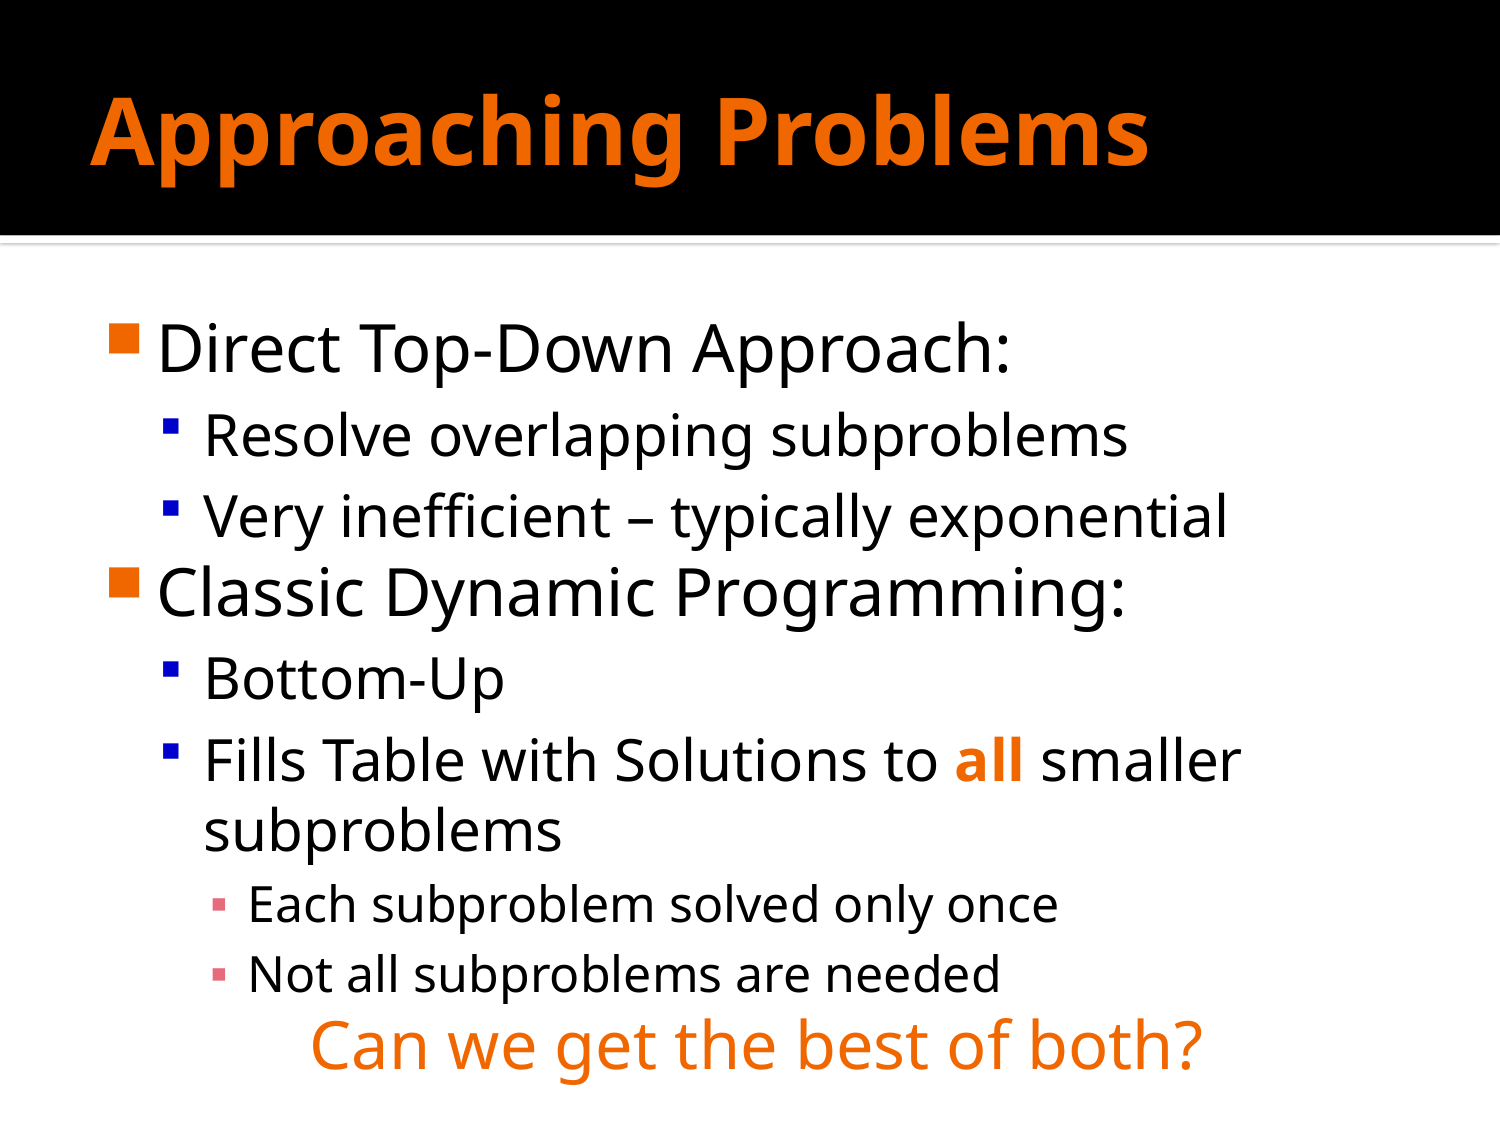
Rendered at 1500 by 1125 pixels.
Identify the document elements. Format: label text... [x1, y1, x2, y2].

list Direct Top-Down Approach: Resolve overlapping subproblems Very inefficient – typically exponential Classic Dynamic Programming: Bottom-Up Fills Table with Solutions to all smaller subproblems Each subproblem solved only once Not all subproblems are needed Can we get the best of both? [75, 291, 1425, 1125]
title Approaching Problems [75, 25, 1425, 231]
